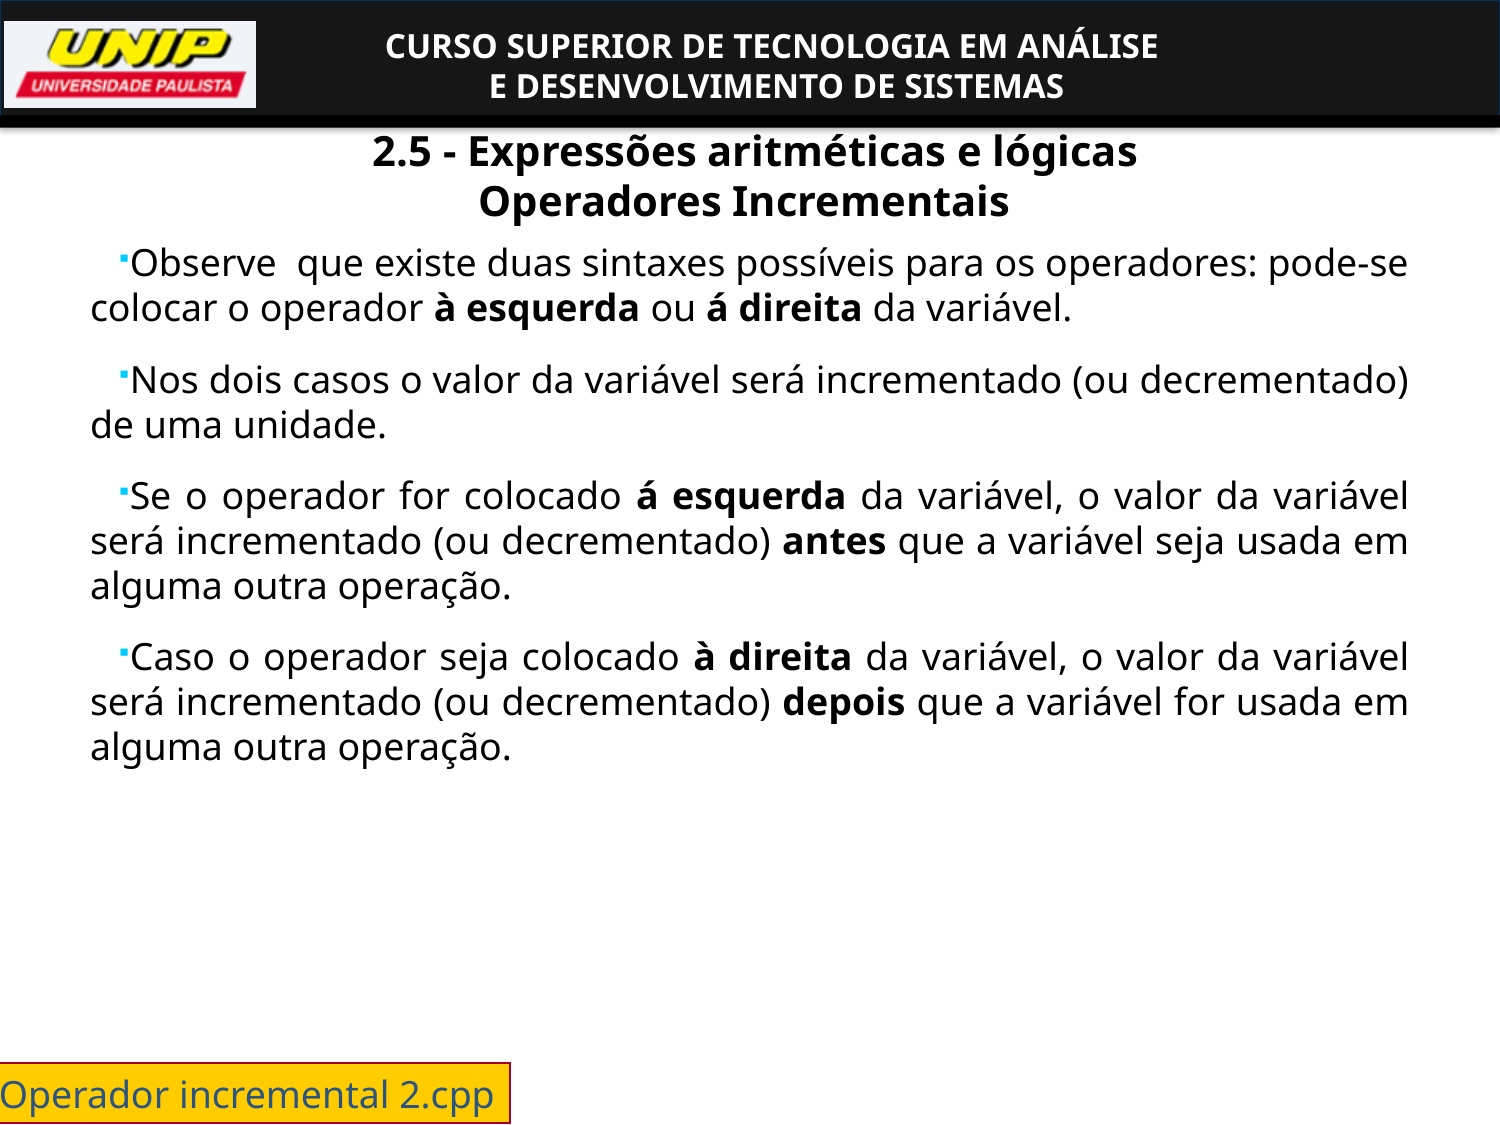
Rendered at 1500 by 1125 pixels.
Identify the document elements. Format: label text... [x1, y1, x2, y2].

title 2.5 - Expressões aritméticas e lógicas Operadores Incrementais [75, 62, 1425, 231]
picture [4, 21, 256, 108]
list Observe que existe duas sintaxes possíveis para os operadores: pode-se colocar o operador à esquerda ou á direita da variável. Nos dois casos o valor da variável será incrementado (ou decrementado) de uma unidade. Se o operador for colocado á esquerda da variável, o valor da variável será incrementado (ou decrementado) antes que a variável seja usada em alguma outra operação. Caso o operador seja colocado à direita da variável, o valor da variável será incrementado (ou decrementado) depois que a variável for usada em alguma outra operação. [75, 231, 1425, 988]
text_box Operador incremental 2.cpp [0, 1063, 511, 1123]
